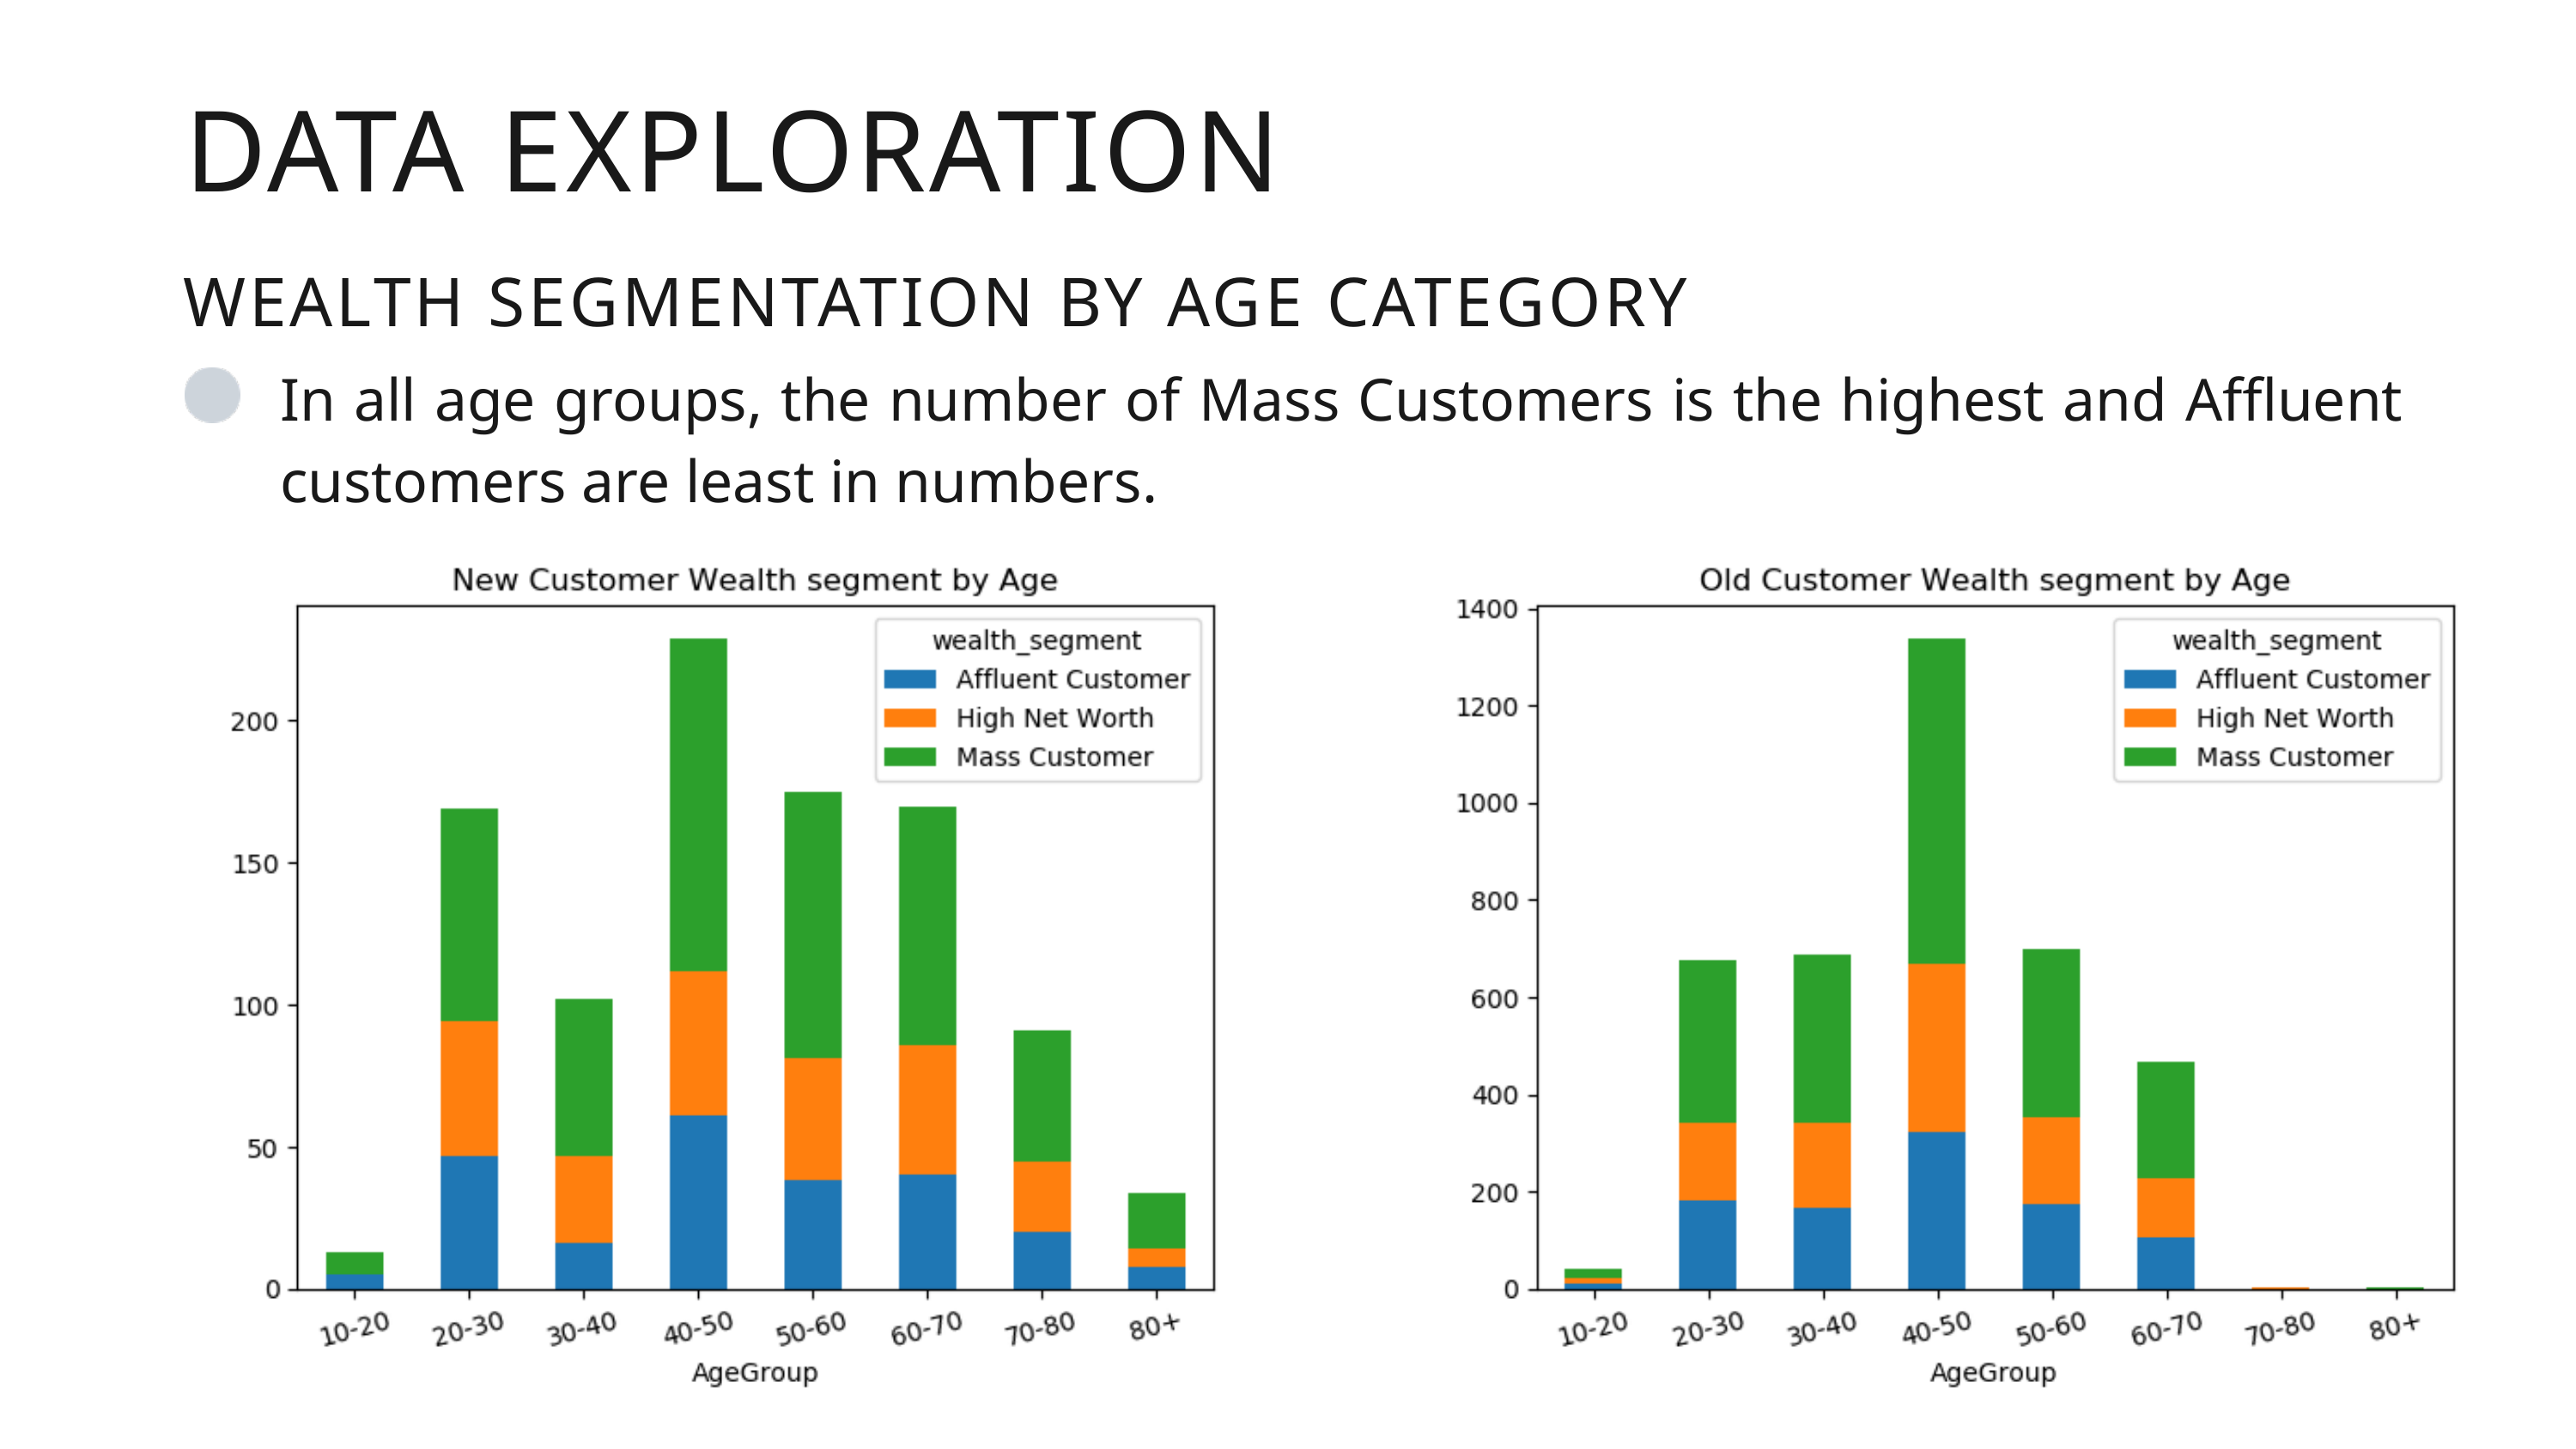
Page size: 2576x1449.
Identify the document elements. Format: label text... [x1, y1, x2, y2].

text_box In all age groups, the number of Mass Customers is the highest and Affluent customers are least in numbers. [280, 351, 2405, 514]
text_box WEALTH SEGMENTATION BY AGE CATEGORY [183, 221, 1781, 340]
picture [1436, 550, 2470, 1406]
text_box DATA EXPLORATION [185, 59, 1381, 215]
picture [185, 367, 240, 423]
picture [212, 550, 1232, 1406]
